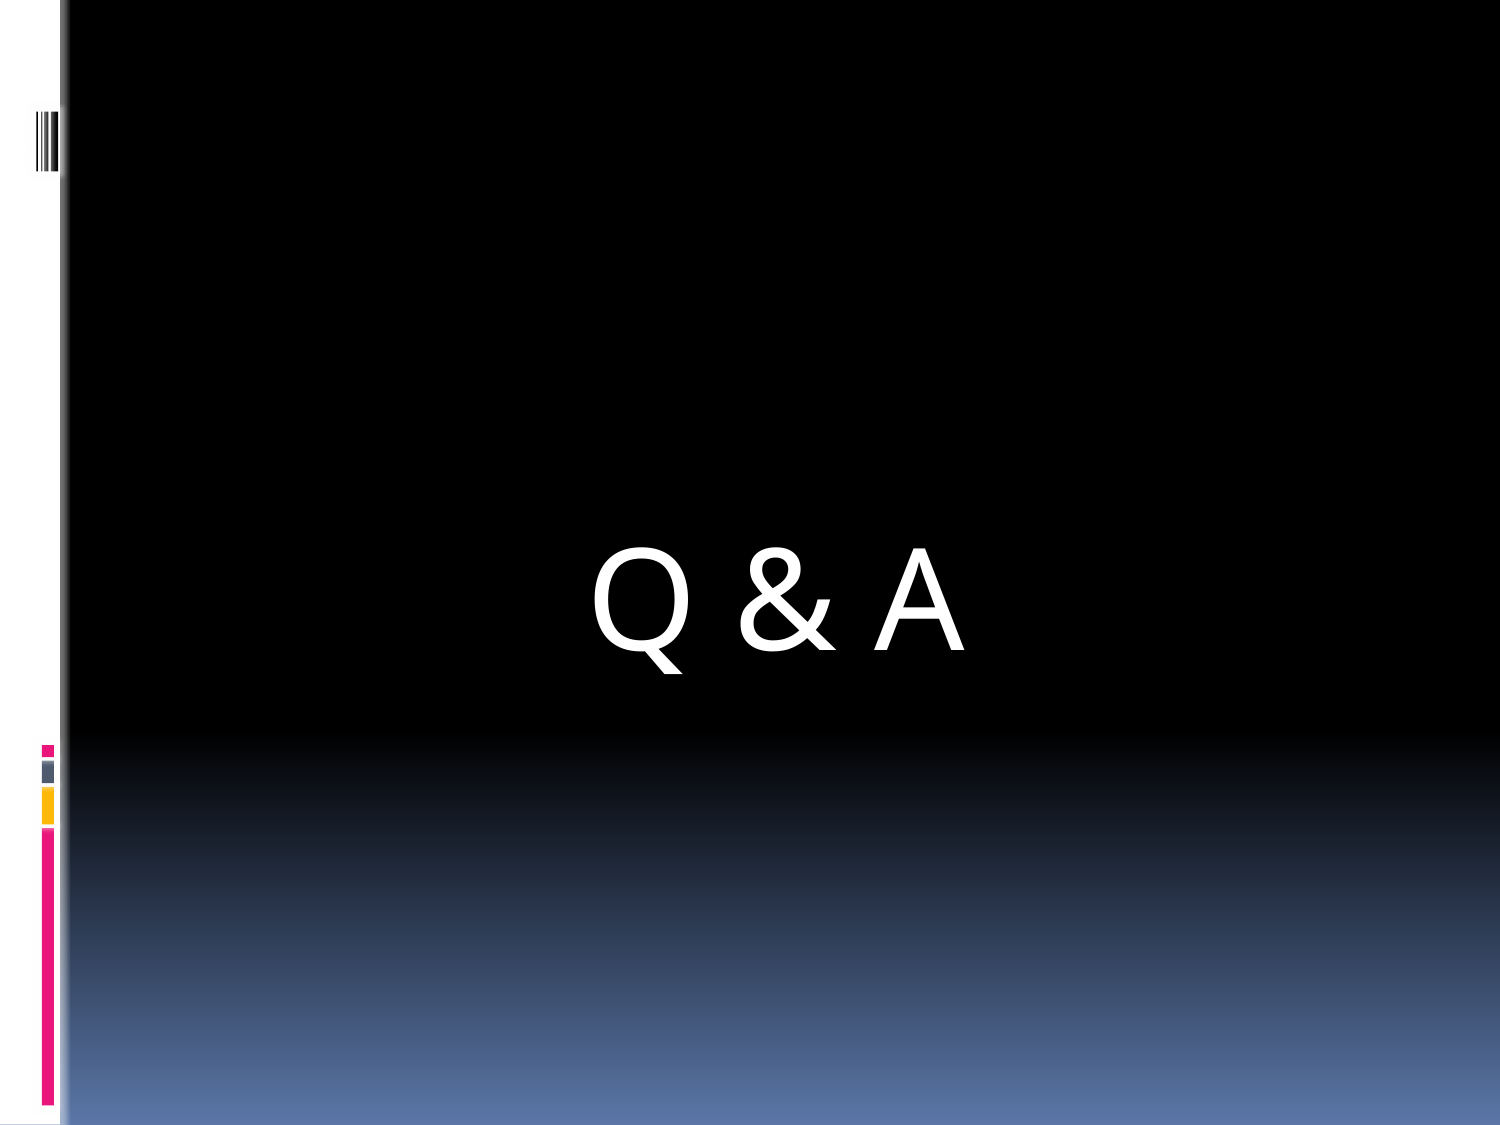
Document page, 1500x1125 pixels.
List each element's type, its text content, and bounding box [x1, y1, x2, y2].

list Q & A [150, 292, 1425, 1043]
